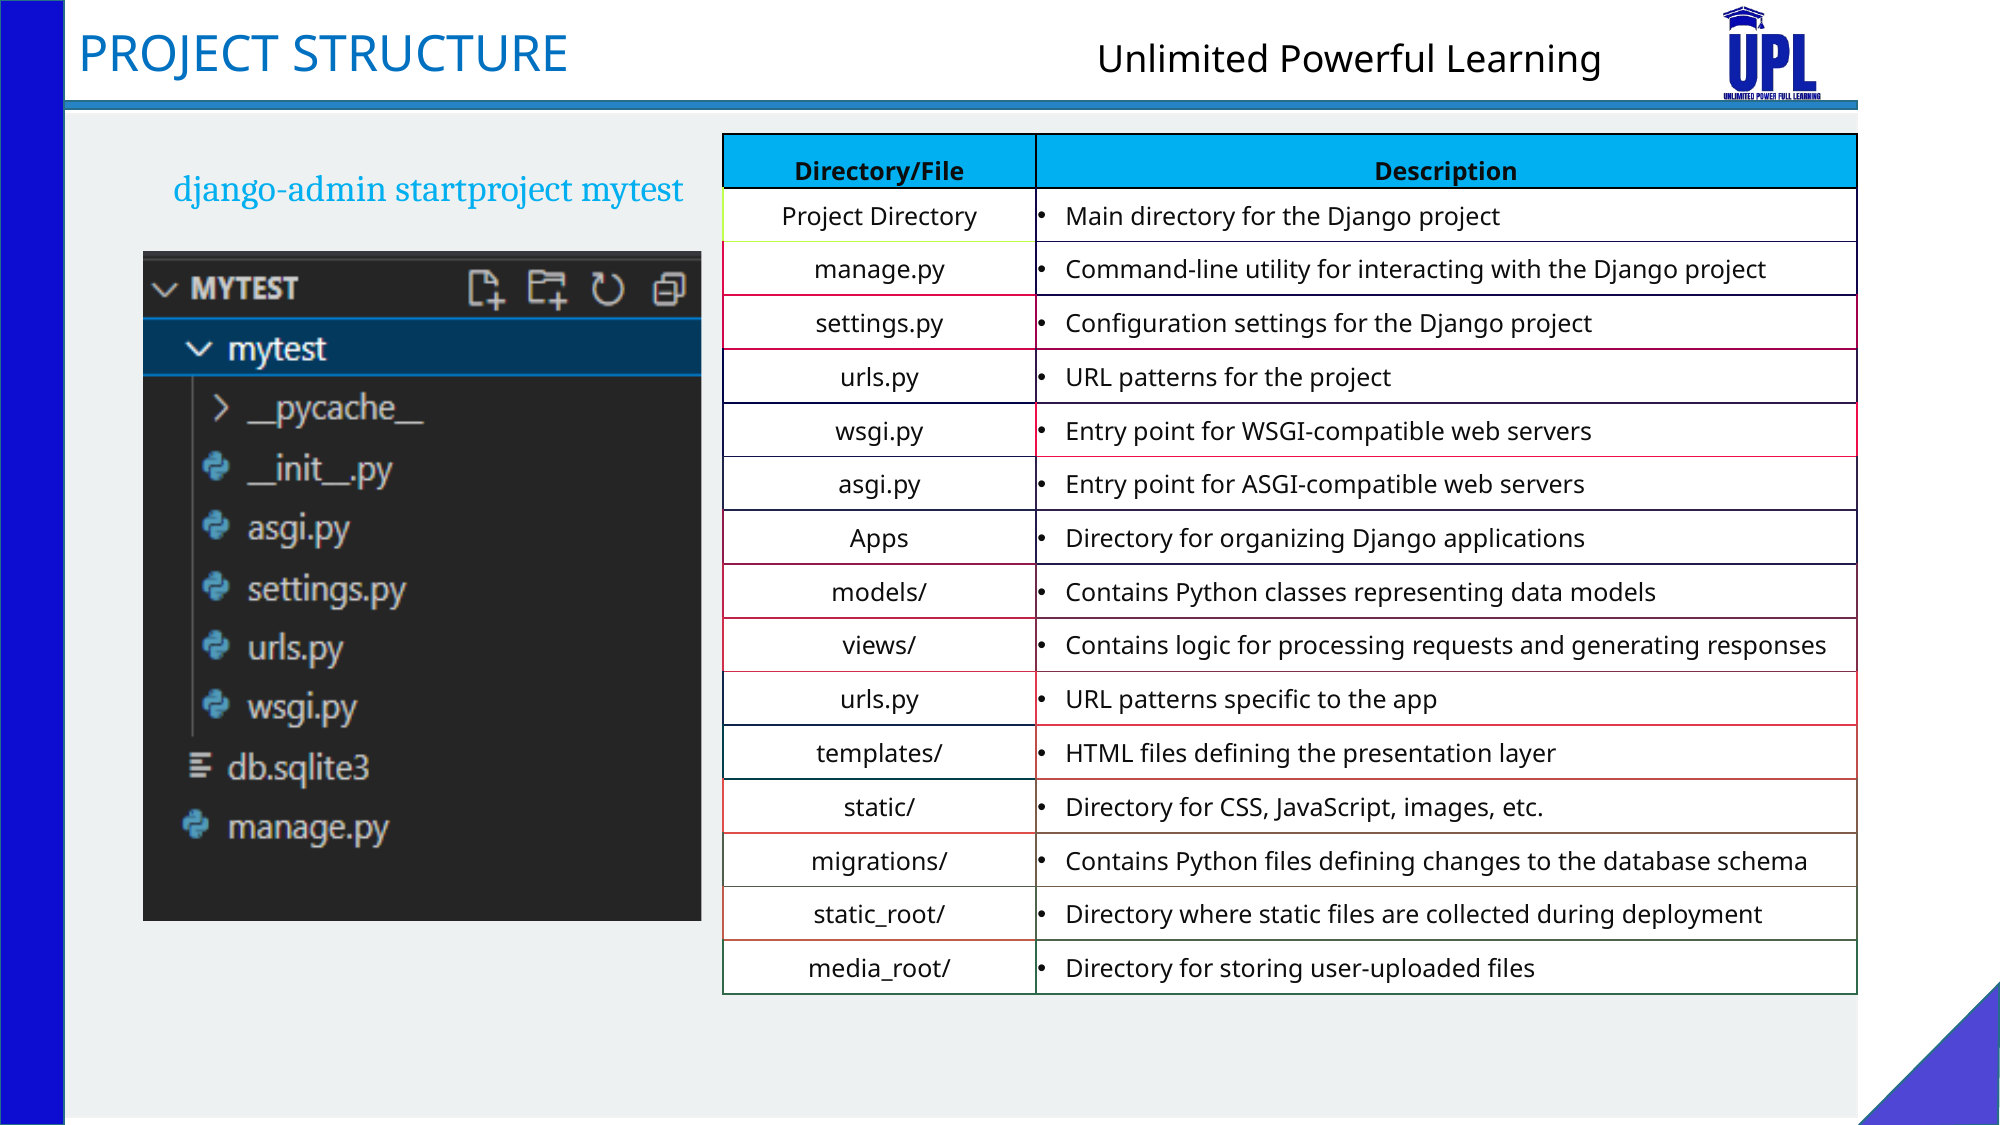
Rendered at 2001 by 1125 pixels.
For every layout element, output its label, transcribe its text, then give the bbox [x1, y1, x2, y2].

table_cell Entry point for ASGI-compatible web servers [1037, 457, 1856, 509]
text_box [0, 0, 65, 1125]
table_cell static_root/ [724, 887, 1035, 939]
text_box [63, 113, 1857, 220]
table_cell URL patterns for the project [1037, 350, 1856, 402]
text_box django-admin startproject mytest [158, 156, 708, 261]
table_cell Apps [724, 511, 1035, 563]
table_cell asgi.py [724, 457, 1035, 509]
table_cell Directory for storing user-uploaded files [1037, 941, 1856, 993]
table_cell wsgi.py [724, 404, 1035, 456]
table_cell URL patterns specific to the app [1037, 672, 1856, 724]
picture [1721, 4, 1823, 102]
table_cell media_root/ [724, 941, 1035, 993]
table_cell Project Directory [724, 189, 1035, 241]
text_box [65, 220, 1858, 1118]
table_cell templates/ [724, 726, 1035, 778]
text_box PROJECT STRUCTURE [63, 13, 1261, 89]
table_cell urls.py [724, 350, 1035, 402]
table_header Directory/File [724, 135, 1035, 187]
table_cell settings.py [724, 296, 1035, 348]
table_cell Directory for CSS, JavaScript, images, etc. [1037, 780, 1856, 832]
text_box Unlimited Powerful Learning [1261, 27, 1721, 87]
table_cell urls.py [724, 672, 1035, 724]
table_cell Directory where static files are collected during deployment [1037, 887, 1856, 939]
table_cell models/ [724, 565, 1035, 617]
table_cell Directory for organizing Django applications [1037, 511, 1856, 563]
table_cell static/ [724, 780, 1035, 832]
table_cell Entry point for WSGI-compatible web servers [1037, 404, 1856, 456]
table_cell Command-line utility for interacting with the Django project [1037, 242, 1856, 294]
table_cell Contains Python files defining changes to the database schema [1037, 834, 1856, 886]
text_box [1857, 981, 2000, 1125]
table_header Description [1037, 135, 1856, 187]
table_cell views/ [724, 619, 1035, 671]
text_box [63, 100, 1858, 110]
table_cell HTML files defining the presentation layer [1037, 726, 1856, 778]
table_cell Configuration settings for the Django project [1037, 296, 1856, 348]
table_cell migrations/ [724, 834, 1035, 886]
table_cell manage.py [724, 242, 1035, 294]
table_cell Main directory for the Django project [1037, 189, 1856, 241]
table_cell Contains Python classes representing data models [1037, 565, 1856, 617]
table_cell Contains logic for processing requests and generating responses [1037, 619, 1856, 671]
picture [142, 251, 702, 921]
